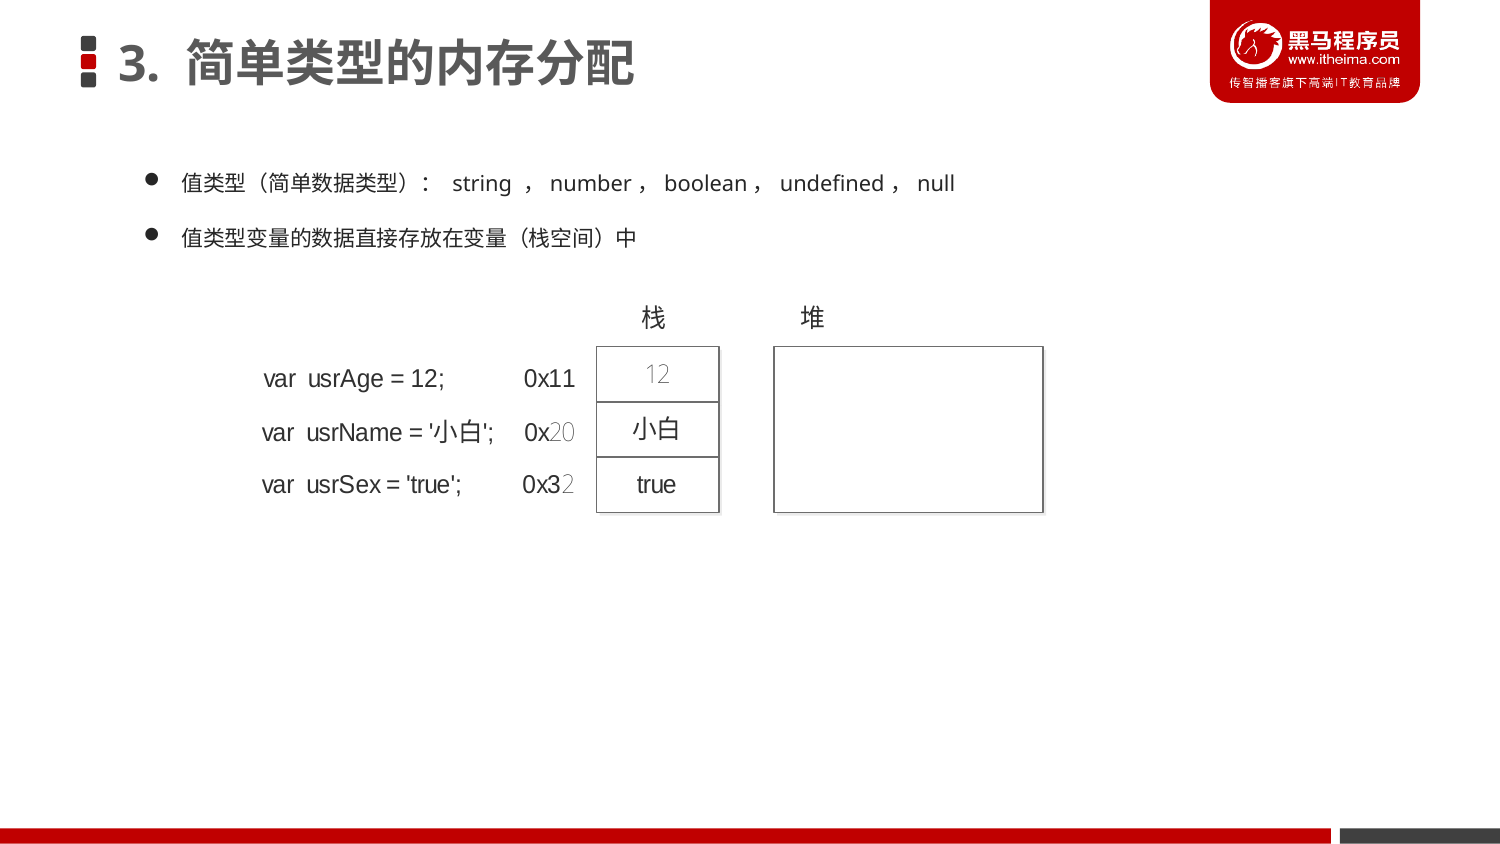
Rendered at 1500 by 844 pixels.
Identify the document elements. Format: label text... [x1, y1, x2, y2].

text_box 值类型（简单数据类型）： string ，number，boolean，undefined，null 值类型变量的数据直接存放在变量（栈空间）中 [128, 149, 1209, 274]
title 3. 简单类型的内存分配 [103, 0, 1209, 130]
picture [191, 303, 1047, 516]
picture [1211, 11, 1419, 97]
